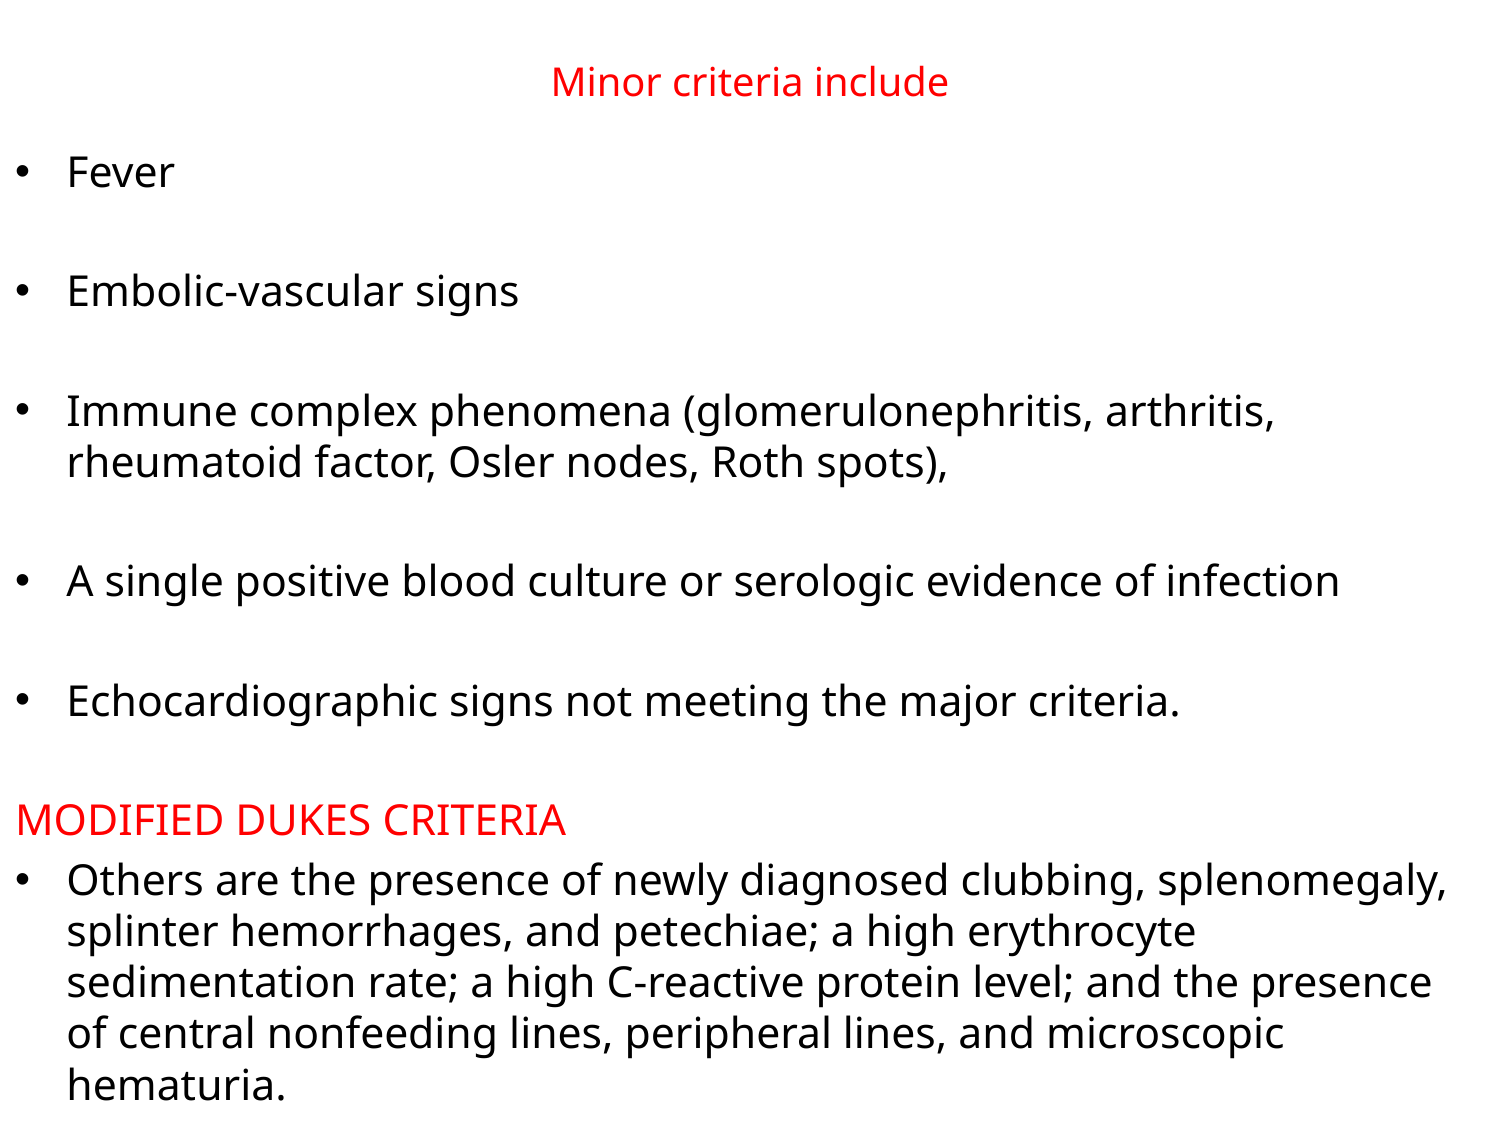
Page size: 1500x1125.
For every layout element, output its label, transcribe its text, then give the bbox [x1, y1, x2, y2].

list Fever Embolic-vascular signs Immune complex phenomena (glomerulonephritis, arthritis, rheumatoid factor, Osler nodes, Roth spots), A single positive blood culture or serologic evidence of infection Echocardiographic signs not meeting the major criteria. MODIFIED DUKES CRITERIA Others are the presence of newly diagnosed clubbing, splenomegaly, splinter hemorrhages, and petechiae; a high erythrocyte sedimentation rate; a high C-reactive protein level; and the presence of central nonfeeding lines, peripheral lines, and microscopic hematuria. [0, 137, 1500, 1125]
title Minor criteria include [75, 0, 1425, 137]
